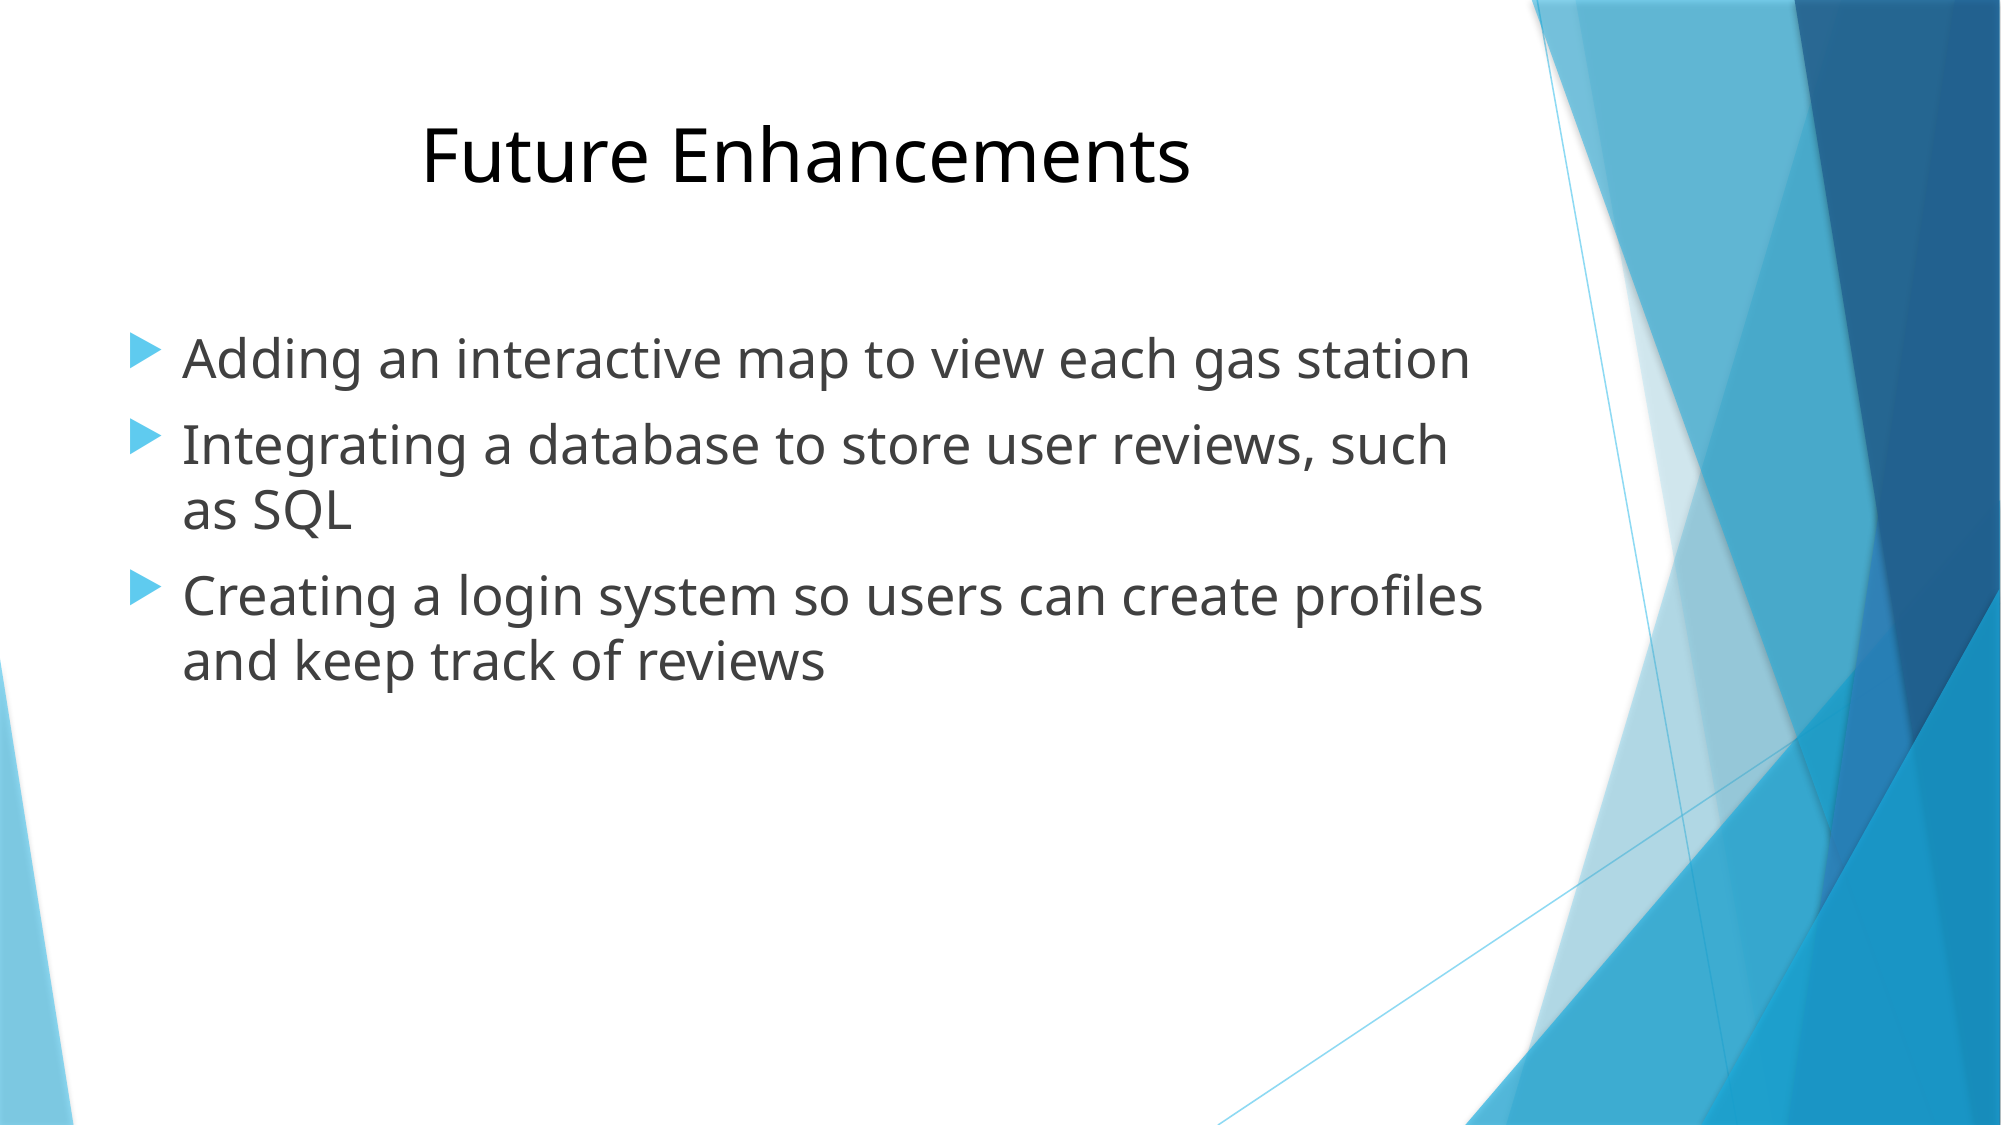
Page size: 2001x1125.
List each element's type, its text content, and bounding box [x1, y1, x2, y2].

title Future Enhancements [111, 99, 1522, 316]
list Adding an interactive map to view each gas station Integrating a database to store user reviews, such as SQL Creating a login system so users can create profiles and keep track of reviews [111, 316, 1522, 991]
